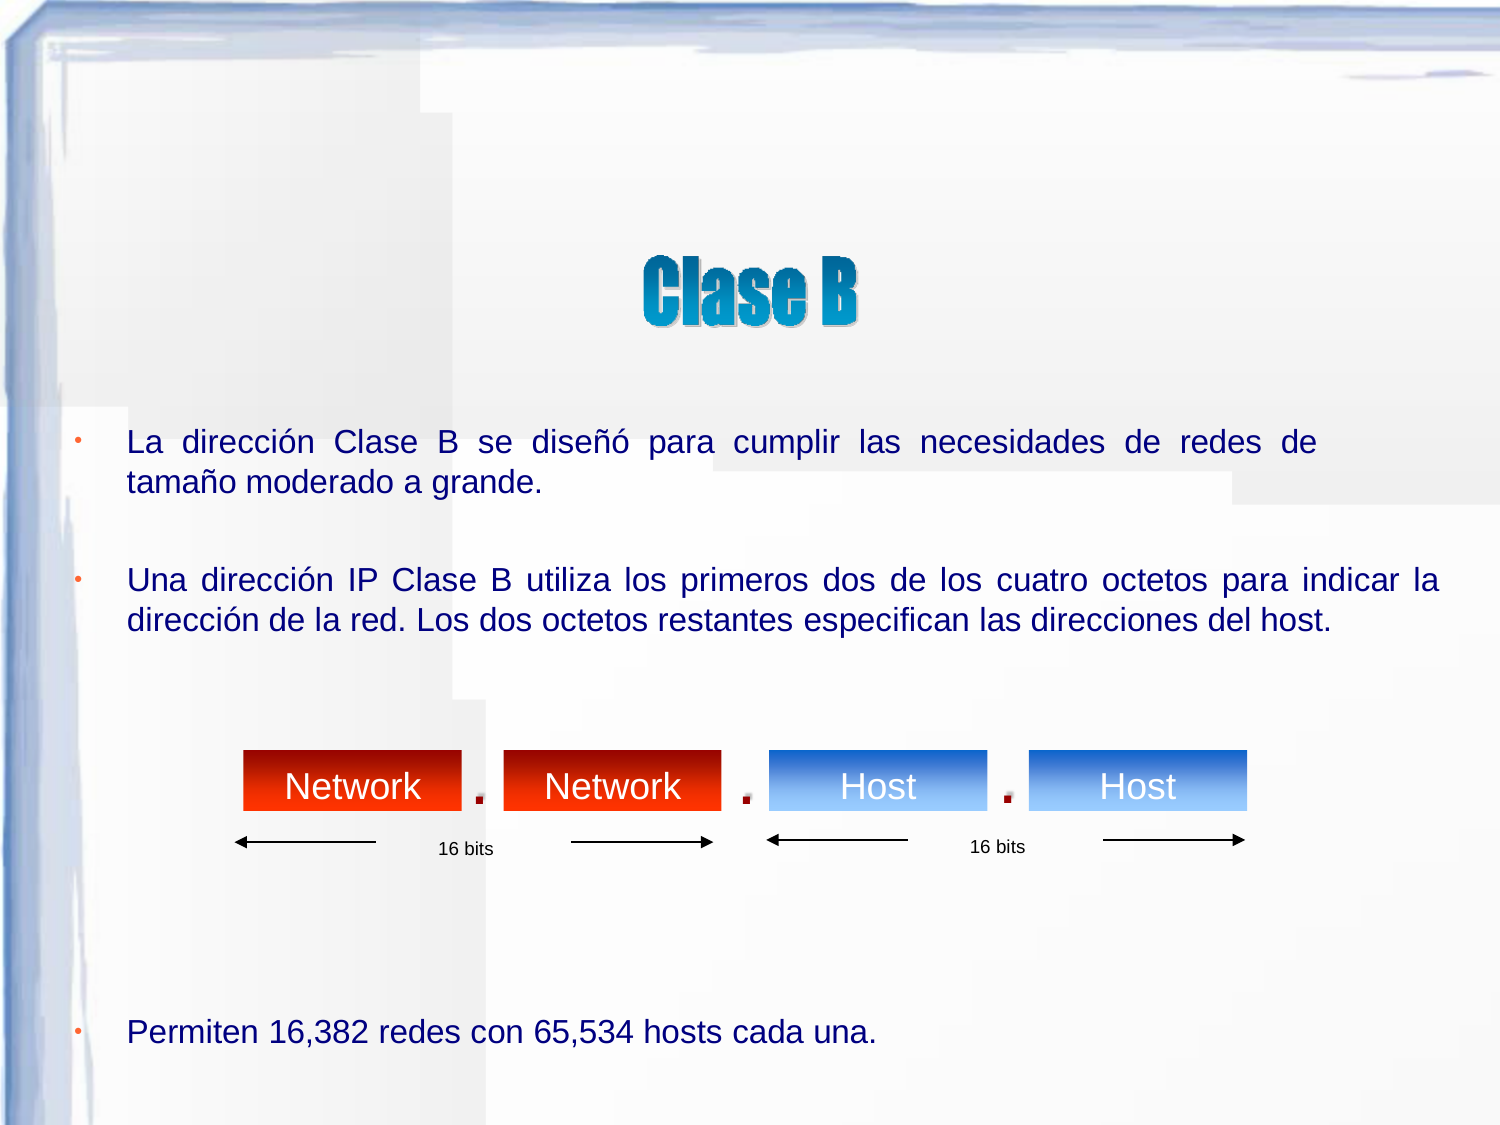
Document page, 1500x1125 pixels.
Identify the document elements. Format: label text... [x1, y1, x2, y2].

text_box . [470, 754, 489, 815]
text_box Host [1097, 761, 1179, 807]
text_box Network [282, 761, 423, 807]
text_box [441, 732, 522, 844]
text_box [700, 835, 714, 849]
text_box 16 bits [436, 837, 496, 860]
text_box . [737, 754, 756, 815]
text_box . [998, 753, 1017, 814]
text_box La dirección Clase B se diseñó para cumplir las necesidades de redes de tamaño moderado a grande. Una dirección IP Clase B utiliza los primeros dos de los cuatro octetos para indicar la dirección de la red. Los dos octetos restantes especifican las direcciones del host. [71, 419, 1446, 639]
text_box Network [542, 761, 683, 807]
text_box [766, 833, 779, 847]
text_box Permiten 16,382 redes con 65,534 hosts cada una. [71, 1010, 886, 1051]
text_box [1232, 833, 1246, 847]
picture [0, 0, 1500, 1125]
text_box [1051, 750, 1248, 811]
text_box Host [837, 761, 919, 807]
text_box [969, 730, 1051, 843]
text_box [708, 732, 789, 844]
text_box [643, 255, 857, 326]
text_box [522, 750, 708, 811]
text_box [243, 750, 441, 811]
text_box [234, 835, 247, 849]
text_box 16 bits [967, 834, 1028, 858]
text_box [789, 750, 969, 811]
